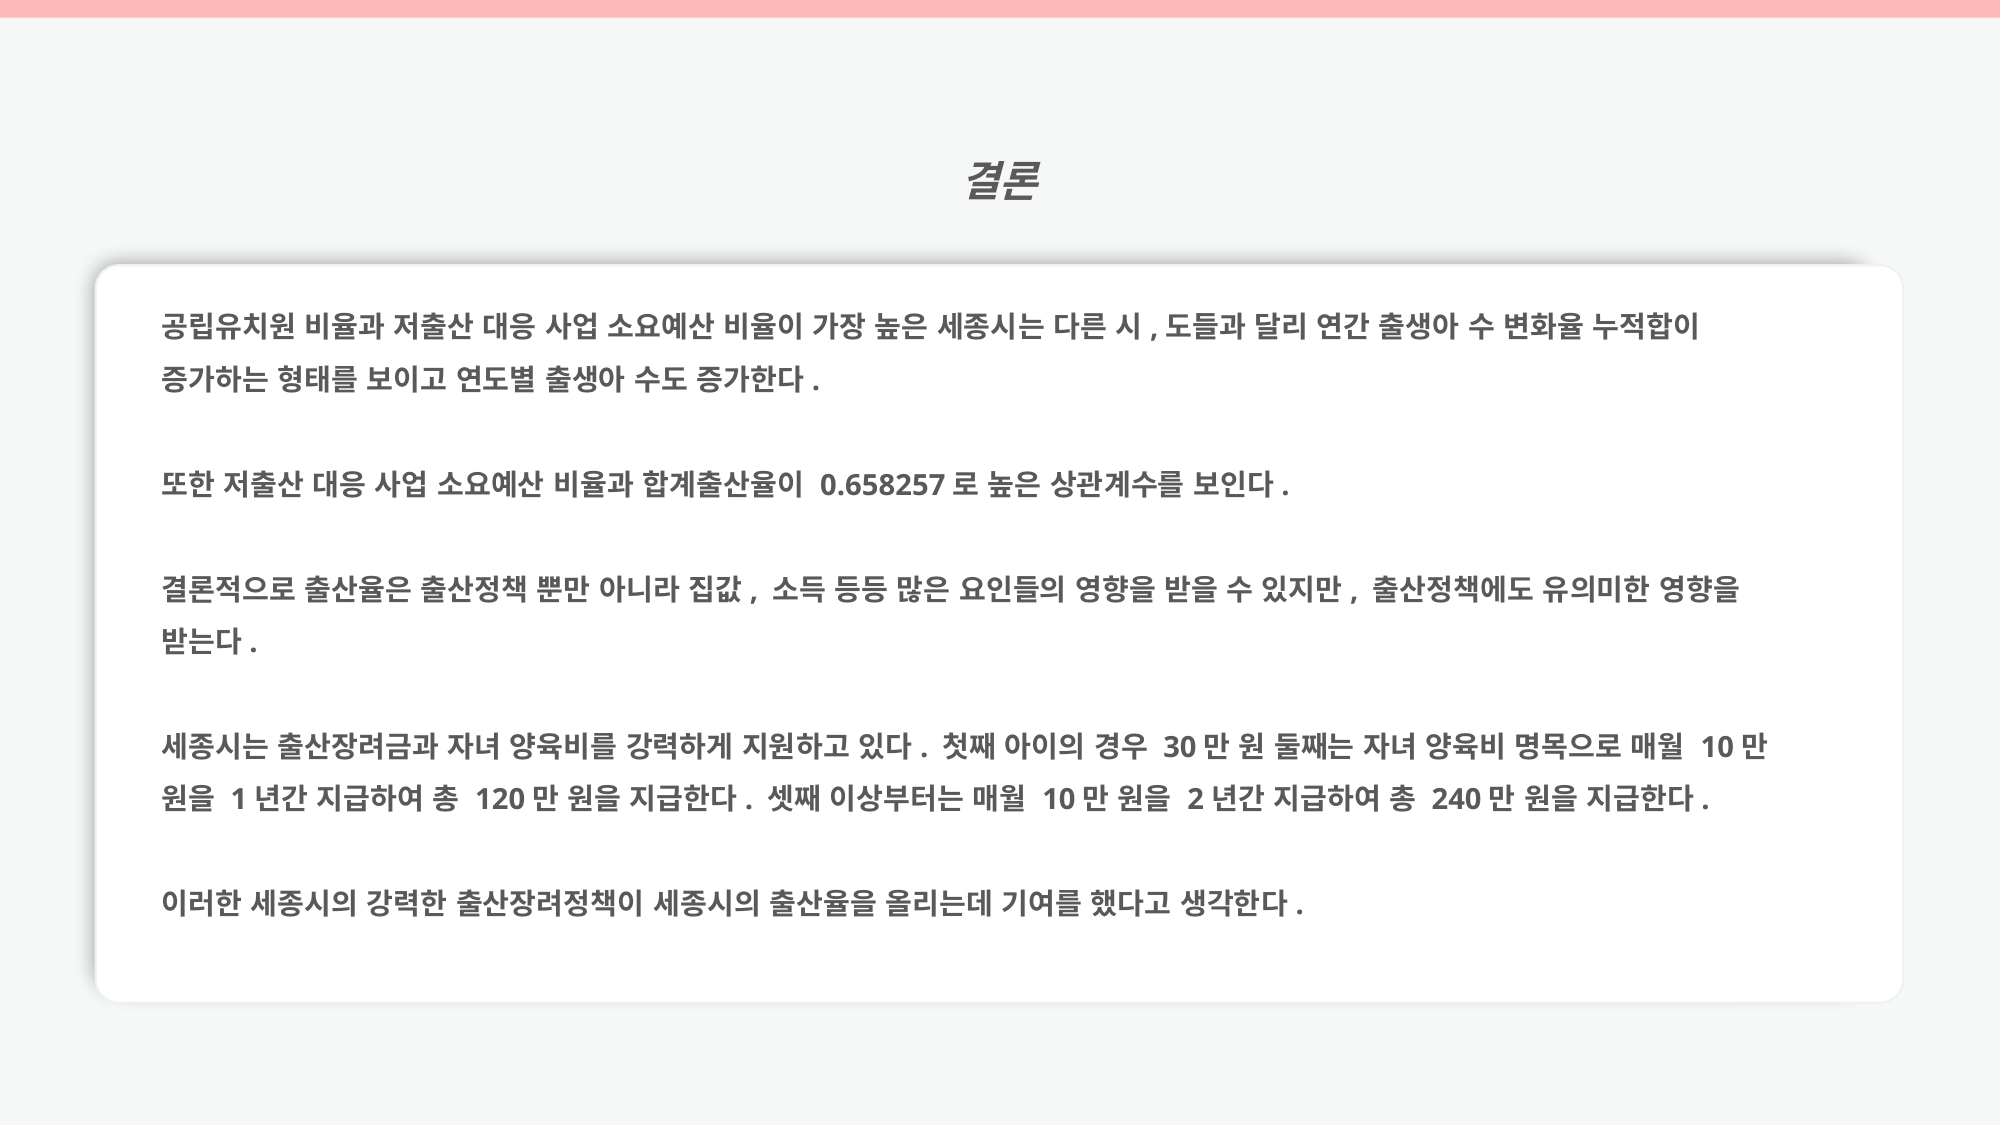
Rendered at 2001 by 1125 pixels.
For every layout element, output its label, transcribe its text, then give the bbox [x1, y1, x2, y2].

text_box 공립유치원 비율과 저출산 대응 사업 소요예산 비율이 가장 높은 세종시는 다른 시,도들과 달리 연간 출생아 수 변화율 누적합이 증가하는 형태를 보이고 연도별 출생아 수도 증가한다. 또한 저출산 대응 사업 소요예산 비율과 합계출산율이 0.658257로 높은 상관계수를 보인다. 결론적으로 출산율은 출산정책 뿐만 아니라 집값, 소득 등등 많은 요인들의 영향을 받을 수 있지만, 출산정책에도 유의미한 영향을 받는다. 세종시는 출산장려금과 자녀 양육비를 강력하게 지원하고 있다. 첫째 아이의 경우 30만 원 둘째는 자녀 양육비 명목으로 매월 10만 원을 1년간 지급하여 총 120만 원을 지급한다. 셋째 이상부터는 매월 10만 원을 2년간 지급하여 총 240만 원을 지급한다. 이러한 세종시의 강력한 출산장려정책이 세종시의 출산율을 올리는데 기여를 했다고 생각한다. [146, 283, 1792, 970]
text_box [94, 264, 1905, 1004]
text_box 결론 [432, 122, 1567, 212]
text_box [0, 0, 2000, 19]
